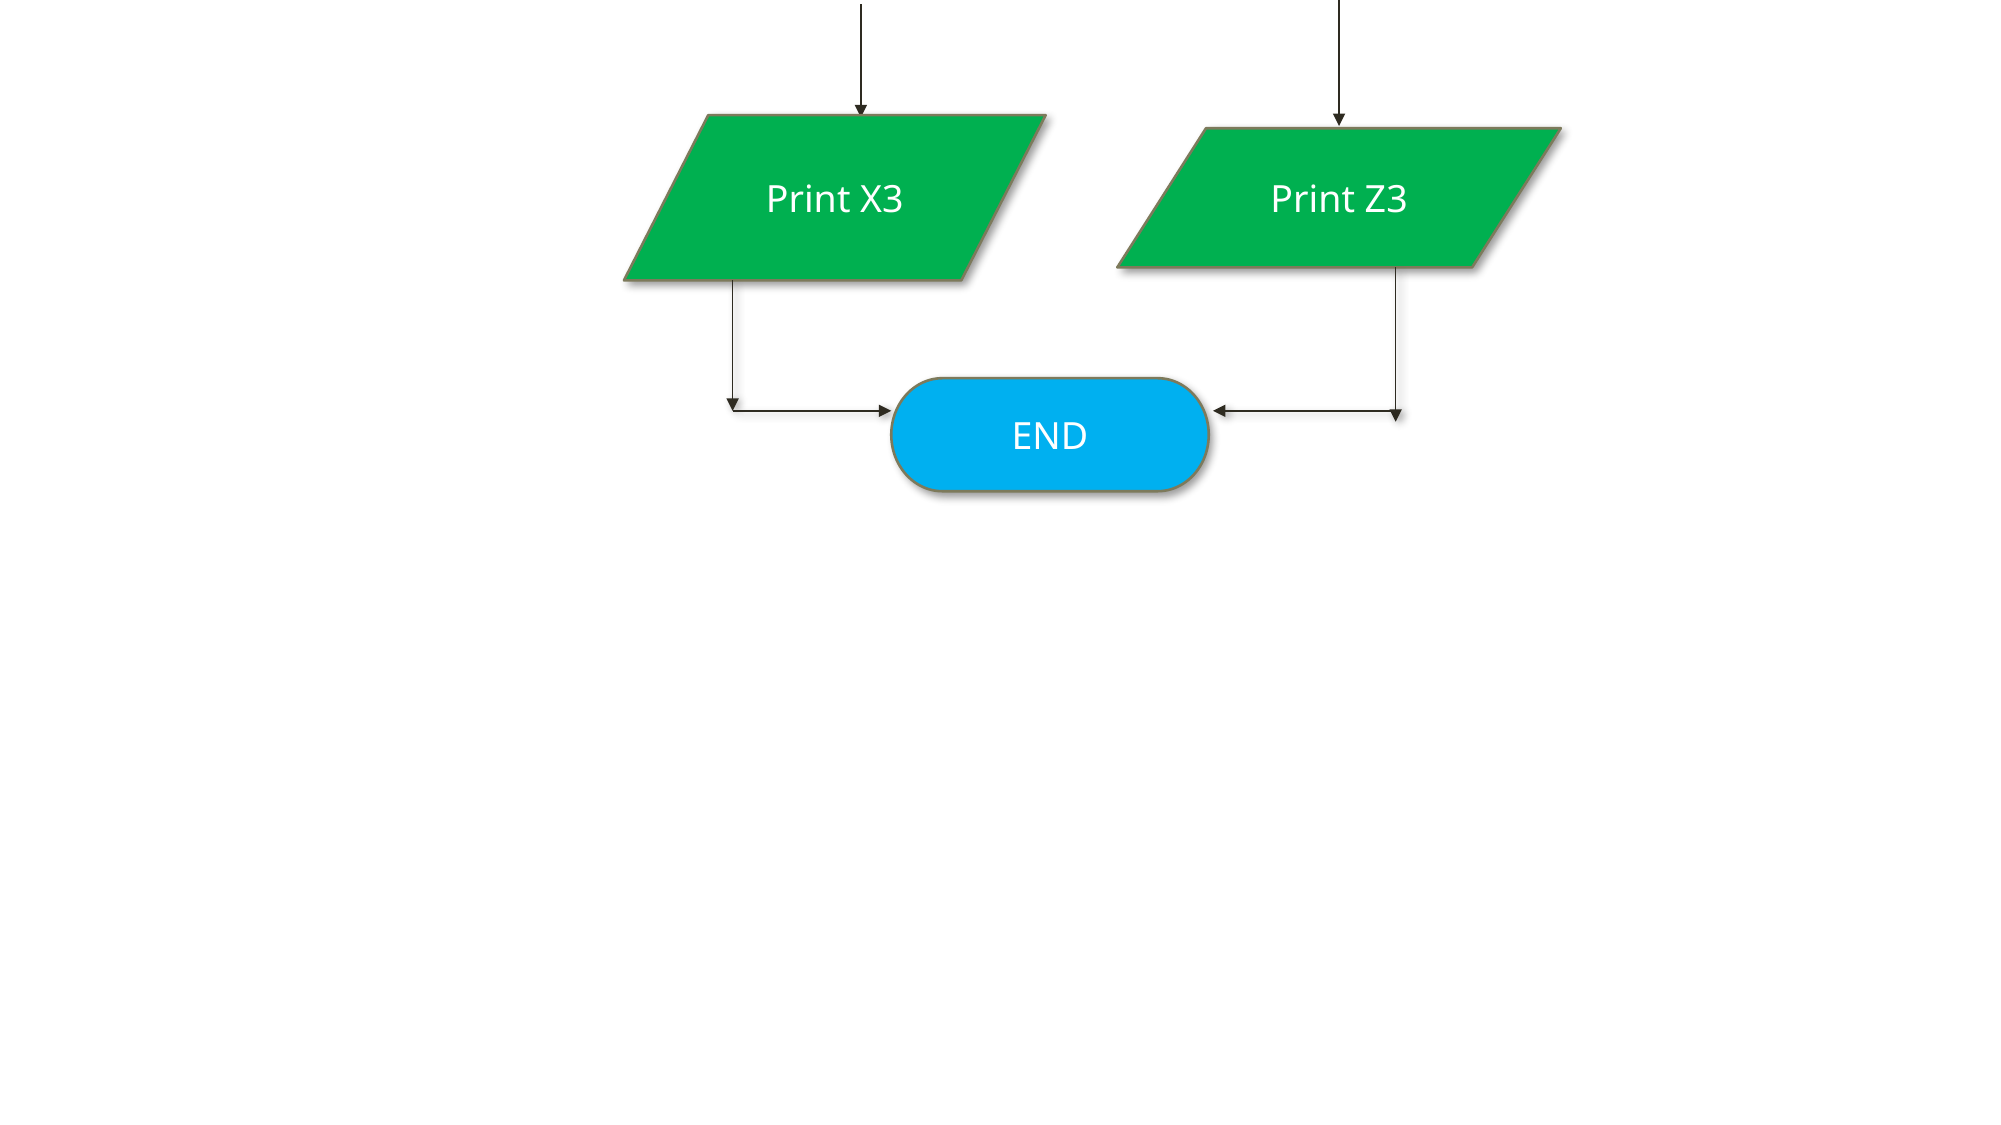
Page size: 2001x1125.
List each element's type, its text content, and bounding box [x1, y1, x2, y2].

text_box Print Z3 [1116, 126, 1562, 269]
text_box END [889, 376, 1211, 493]
text_box Print X3 [622, 113, 1047, 282]
